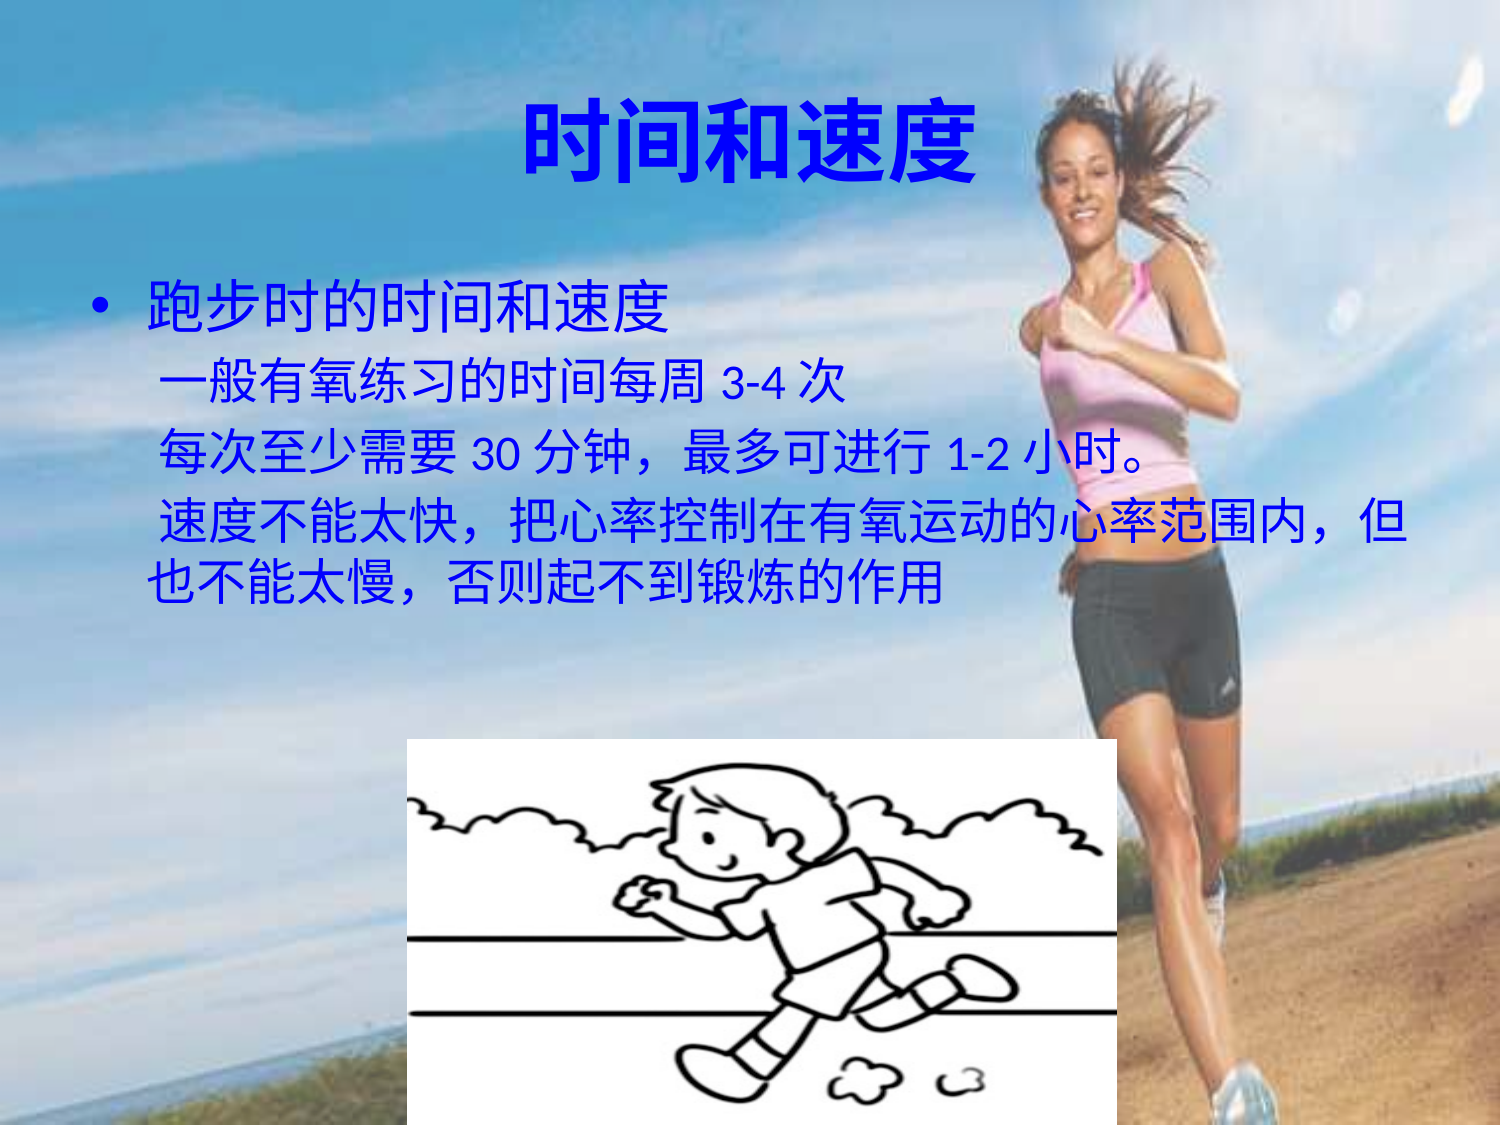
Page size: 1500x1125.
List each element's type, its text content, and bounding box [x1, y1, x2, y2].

picture [407, 739, 1117, 1125]
list 跑步时的时间和速度 一般有氧练习的时间每周3-4次 每次至少需要30分钟，最多可进行1-2小时。 速度不能太快，把心率控制在有氧运动的心率范围内，但也不能太慢，否则起不到锻炼的作用 [75, 262, 1425, 1005]
title 时间和速度 [75, 45, 1425, 233]
